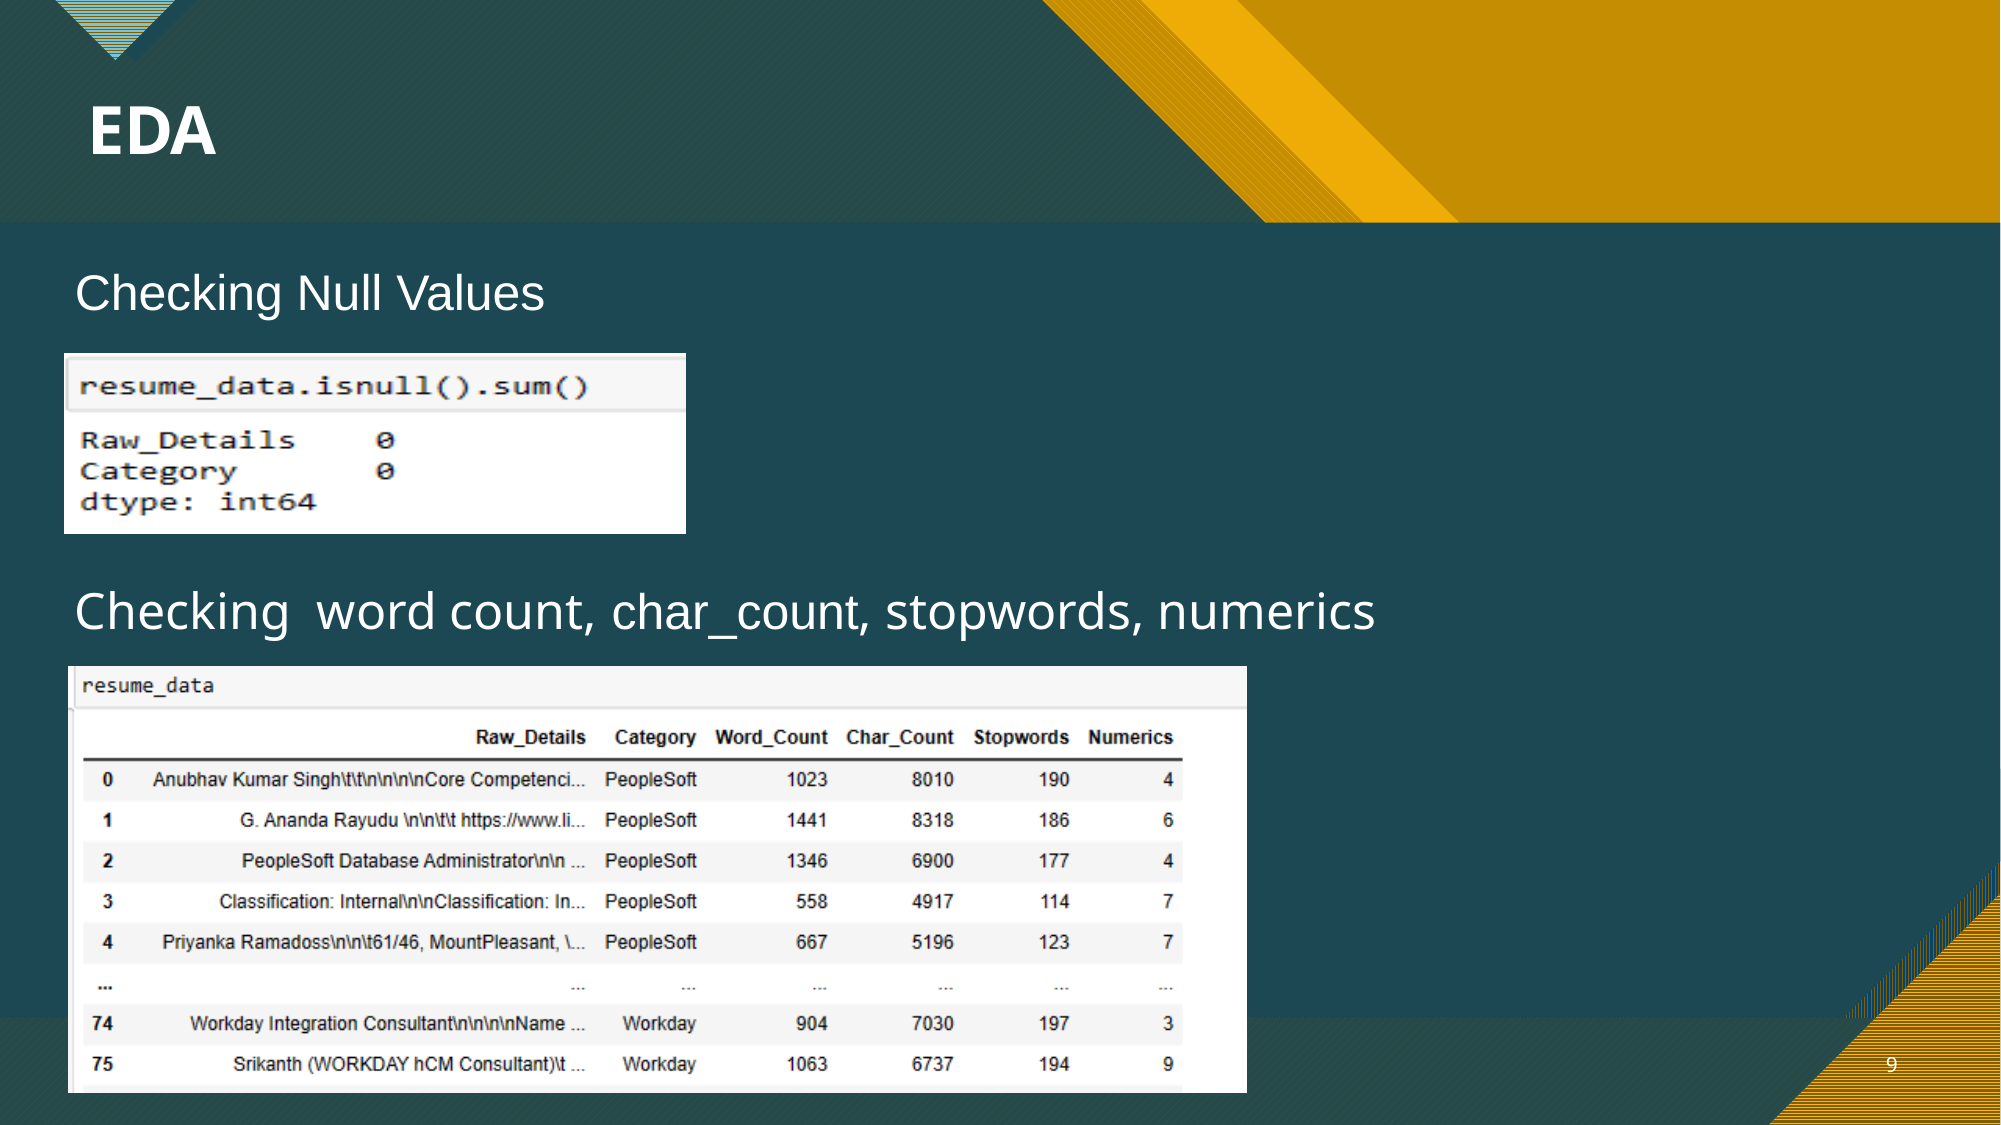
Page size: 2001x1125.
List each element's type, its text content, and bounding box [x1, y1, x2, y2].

picture [67, 666, 1247, 1093]
slide_number 9 [1845, 1035, 1913, 1096]
picture [64, 353, 686, 534]
text_box Checking word count, char_count, stopwords, numerics [60, 572, 1794, 647]
title EDA [72, 89, 1913, 177]
text_box Checking Null Values [59, 252, 793, 328]
